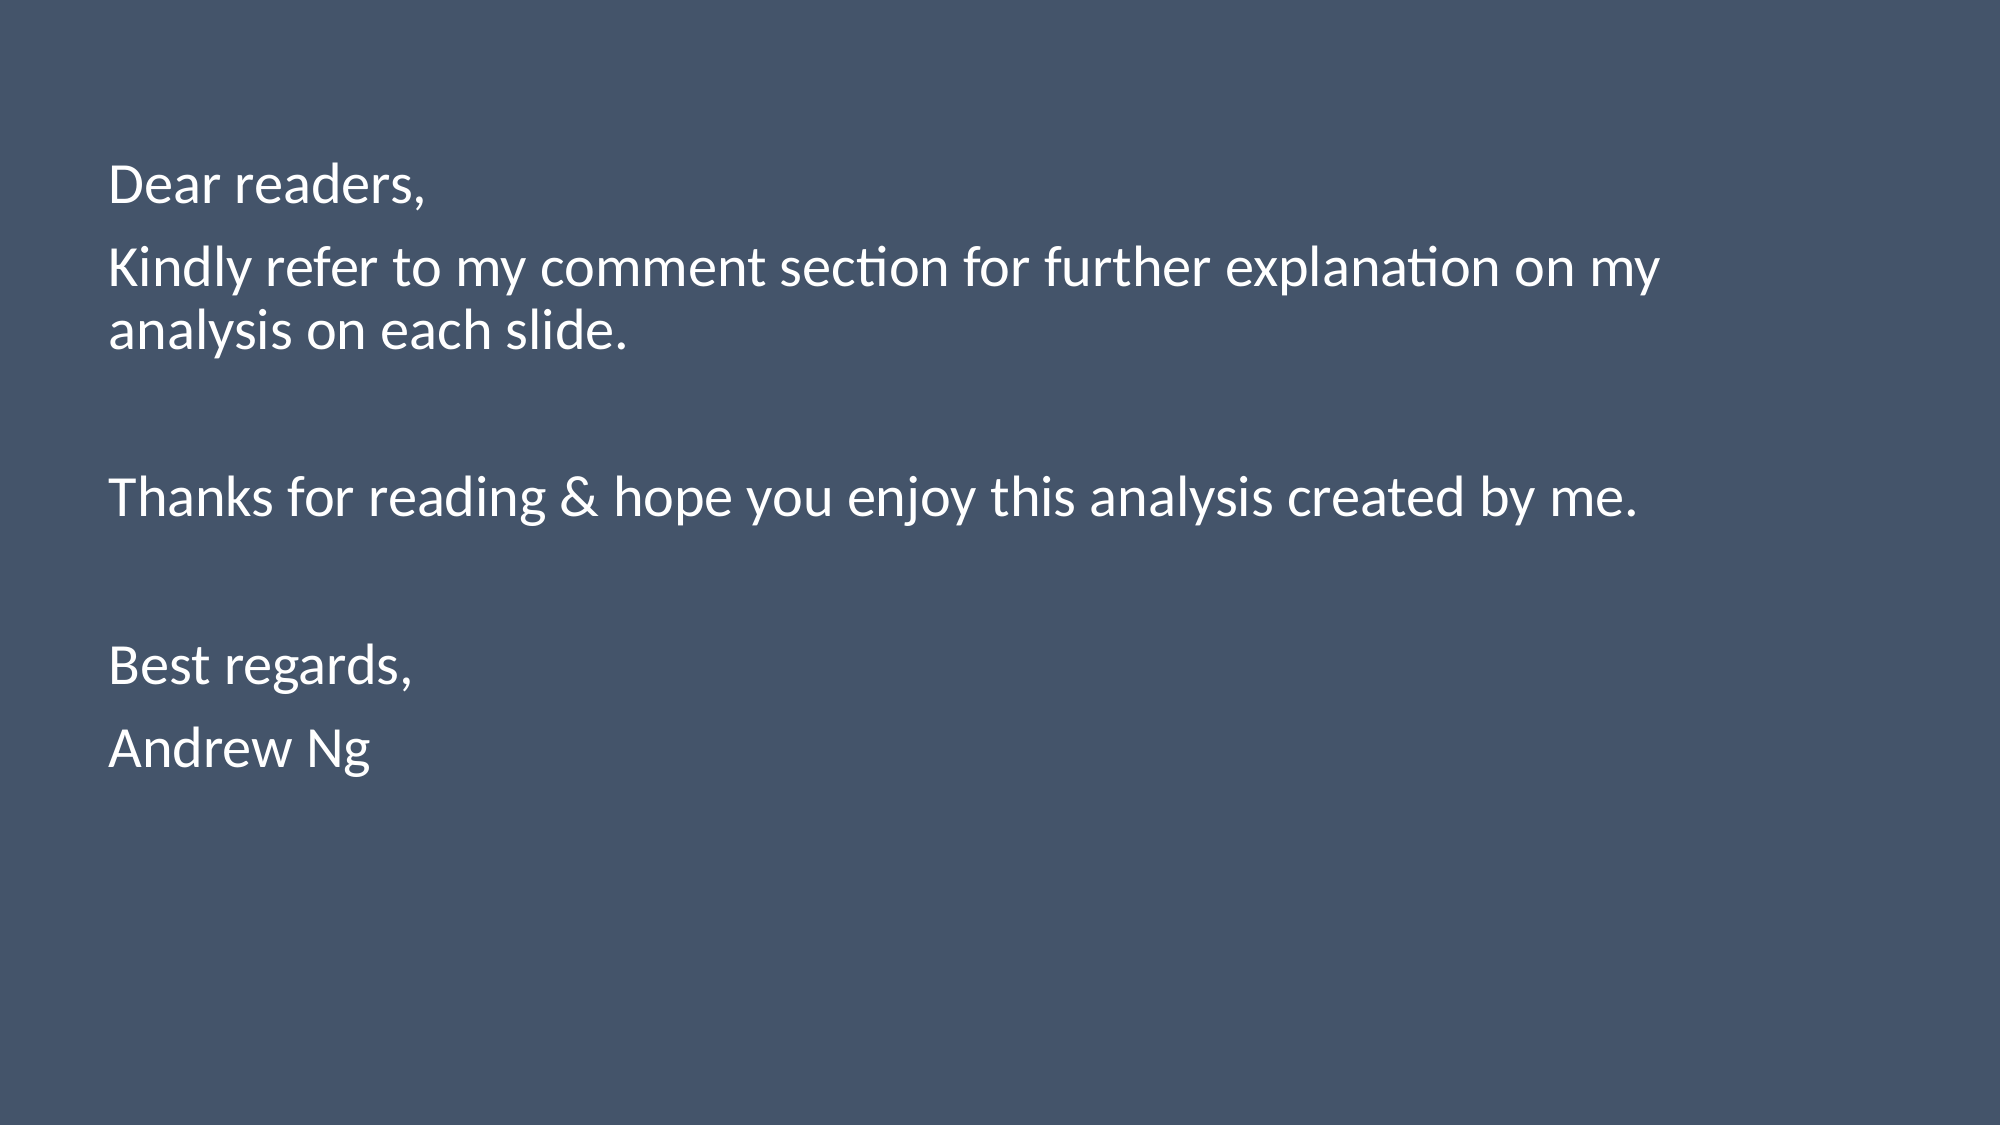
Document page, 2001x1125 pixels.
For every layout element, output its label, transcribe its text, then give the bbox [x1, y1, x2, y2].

list Dear readers, Kindly refer to my comment section for further explanation on my analysis on each slide. Thanks for reading & hope you enjoy this analysis created by me. Best regards, Andrew Ng [93, 145, 1819, 860]
